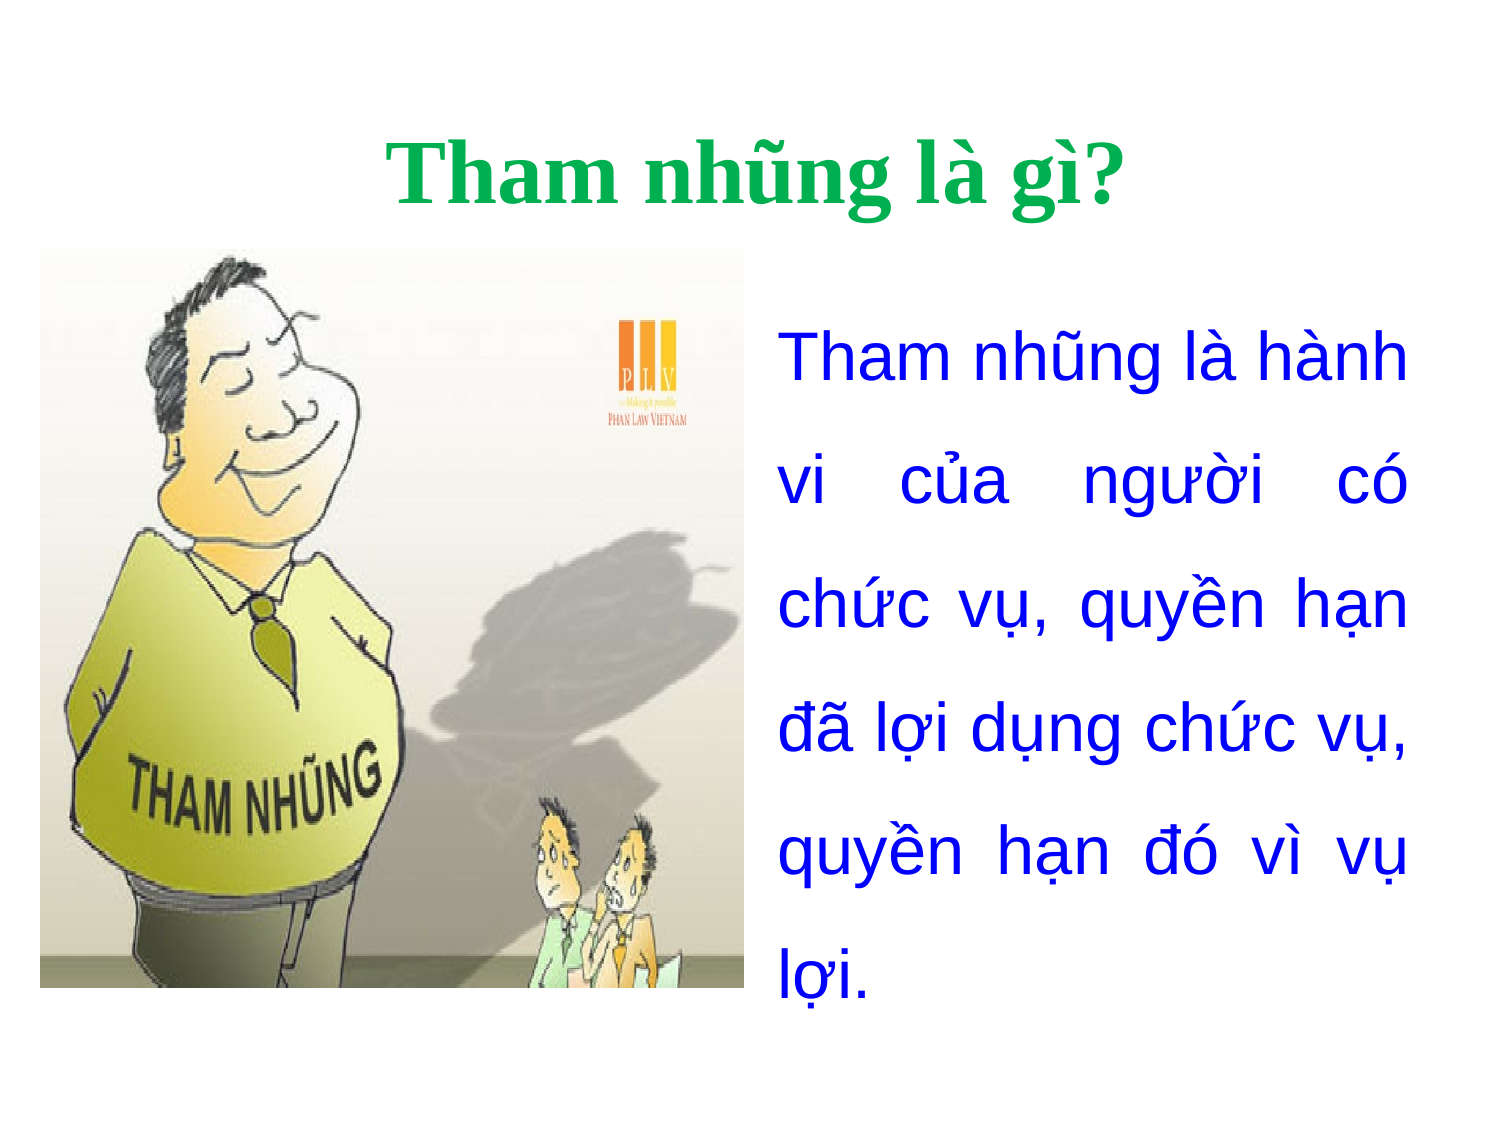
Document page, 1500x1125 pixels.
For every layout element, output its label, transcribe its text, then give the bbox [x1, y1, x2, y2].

picture [40, 249, 745, 988]
title Tham nhũng là gì? [112, 72, 1426, 261]
list Tham nhũng là hành vi của người có chức vụ, quyền hạn đã lợi dụng chức vụ, quyền hạn đó vì vụ lợi. [762, 262, 1426, 1006]
